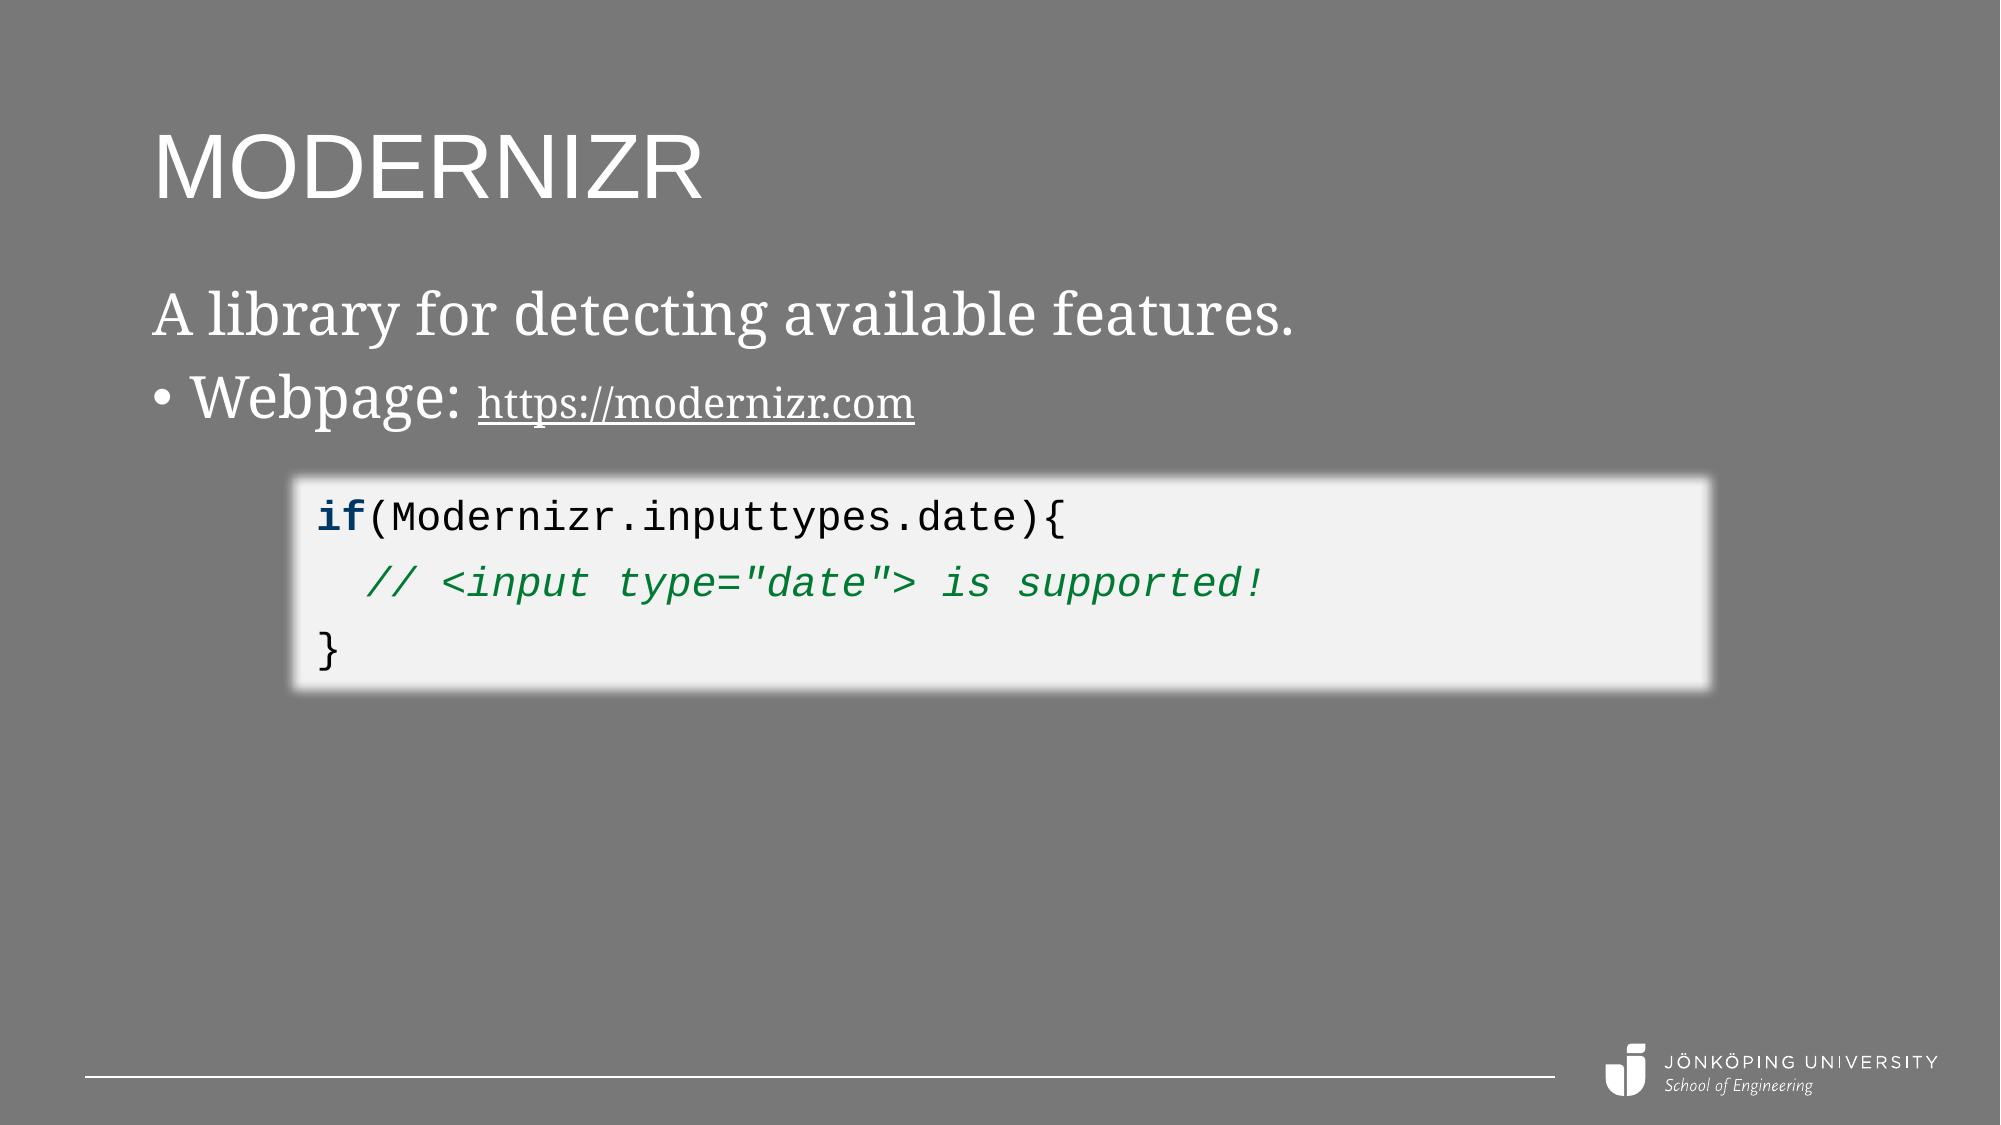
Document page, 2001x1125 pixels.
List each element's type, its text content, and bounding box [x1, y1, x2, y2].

title Modernizr [137, 59, 1863, 277]
list A library for detecting available features. Webpage: https://modernizr.com [137, 277, 1863, 931]
text_box if(Modernizr.inputtypes.date){ // <input type="date"> is supported! } [301, 487, 1699, 679]
